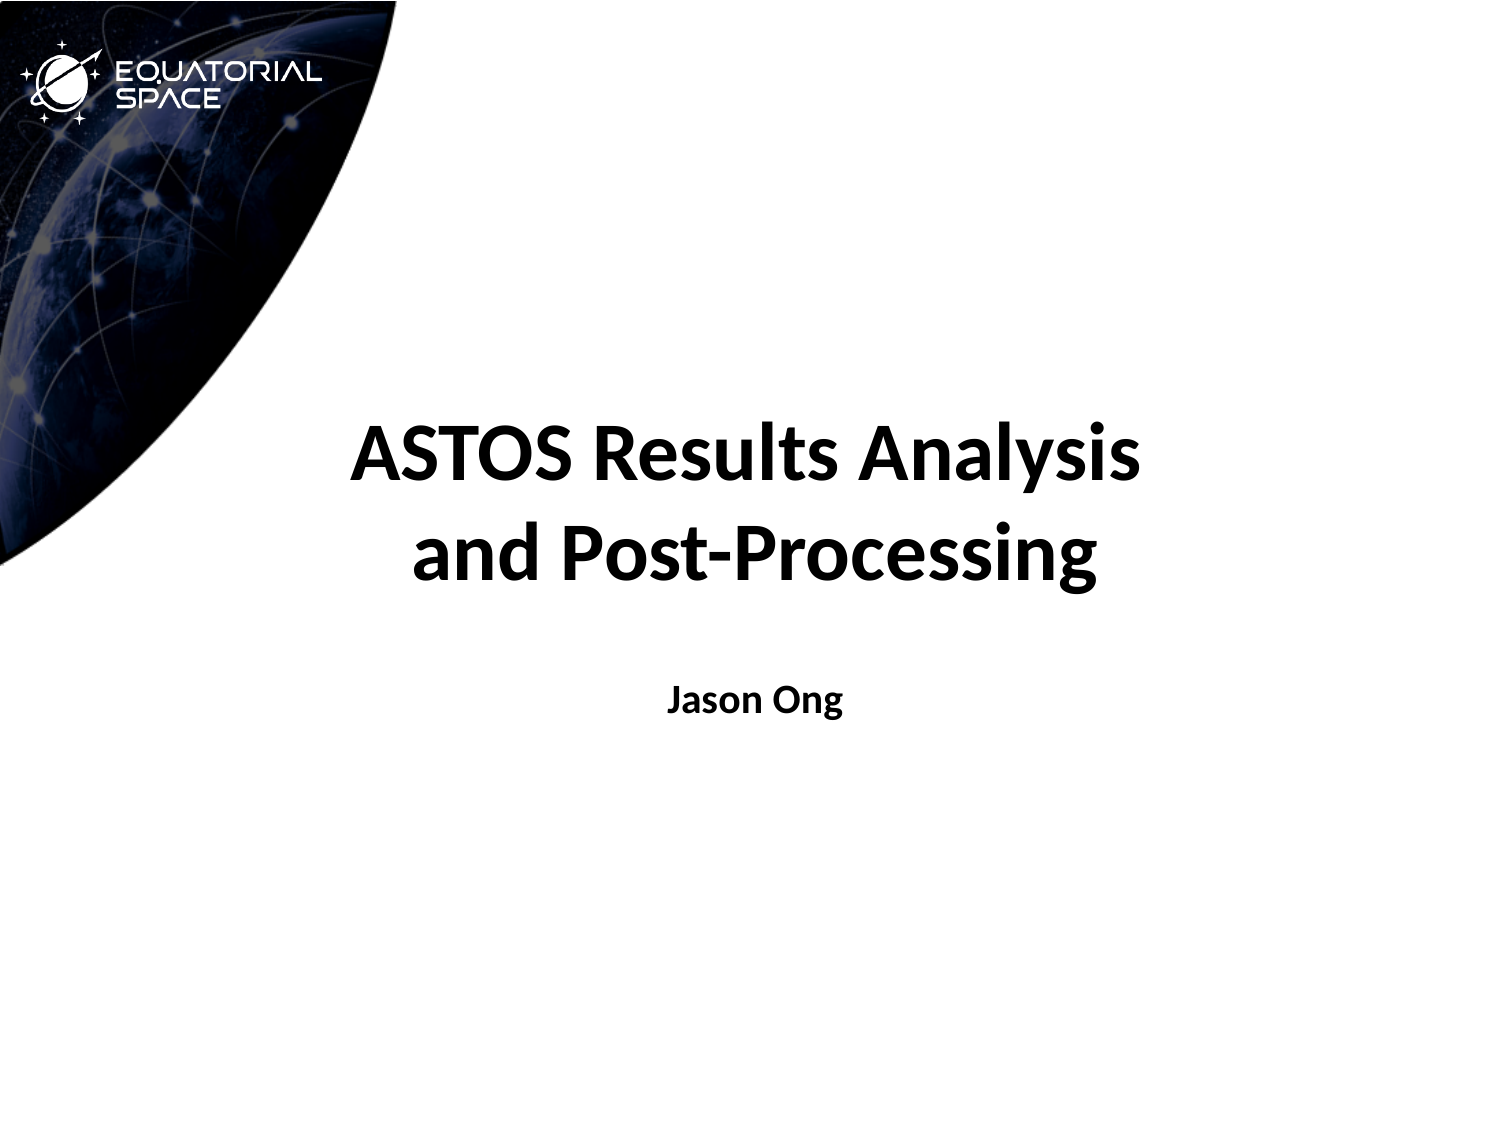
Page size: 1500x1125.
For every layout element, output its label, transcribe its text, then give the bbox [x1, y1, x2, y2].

picture [0, 1, 397, 566]
text_box ASTOS Results Analysis and Post-Processing Jason Ong [172, 389, 1339, 730]
